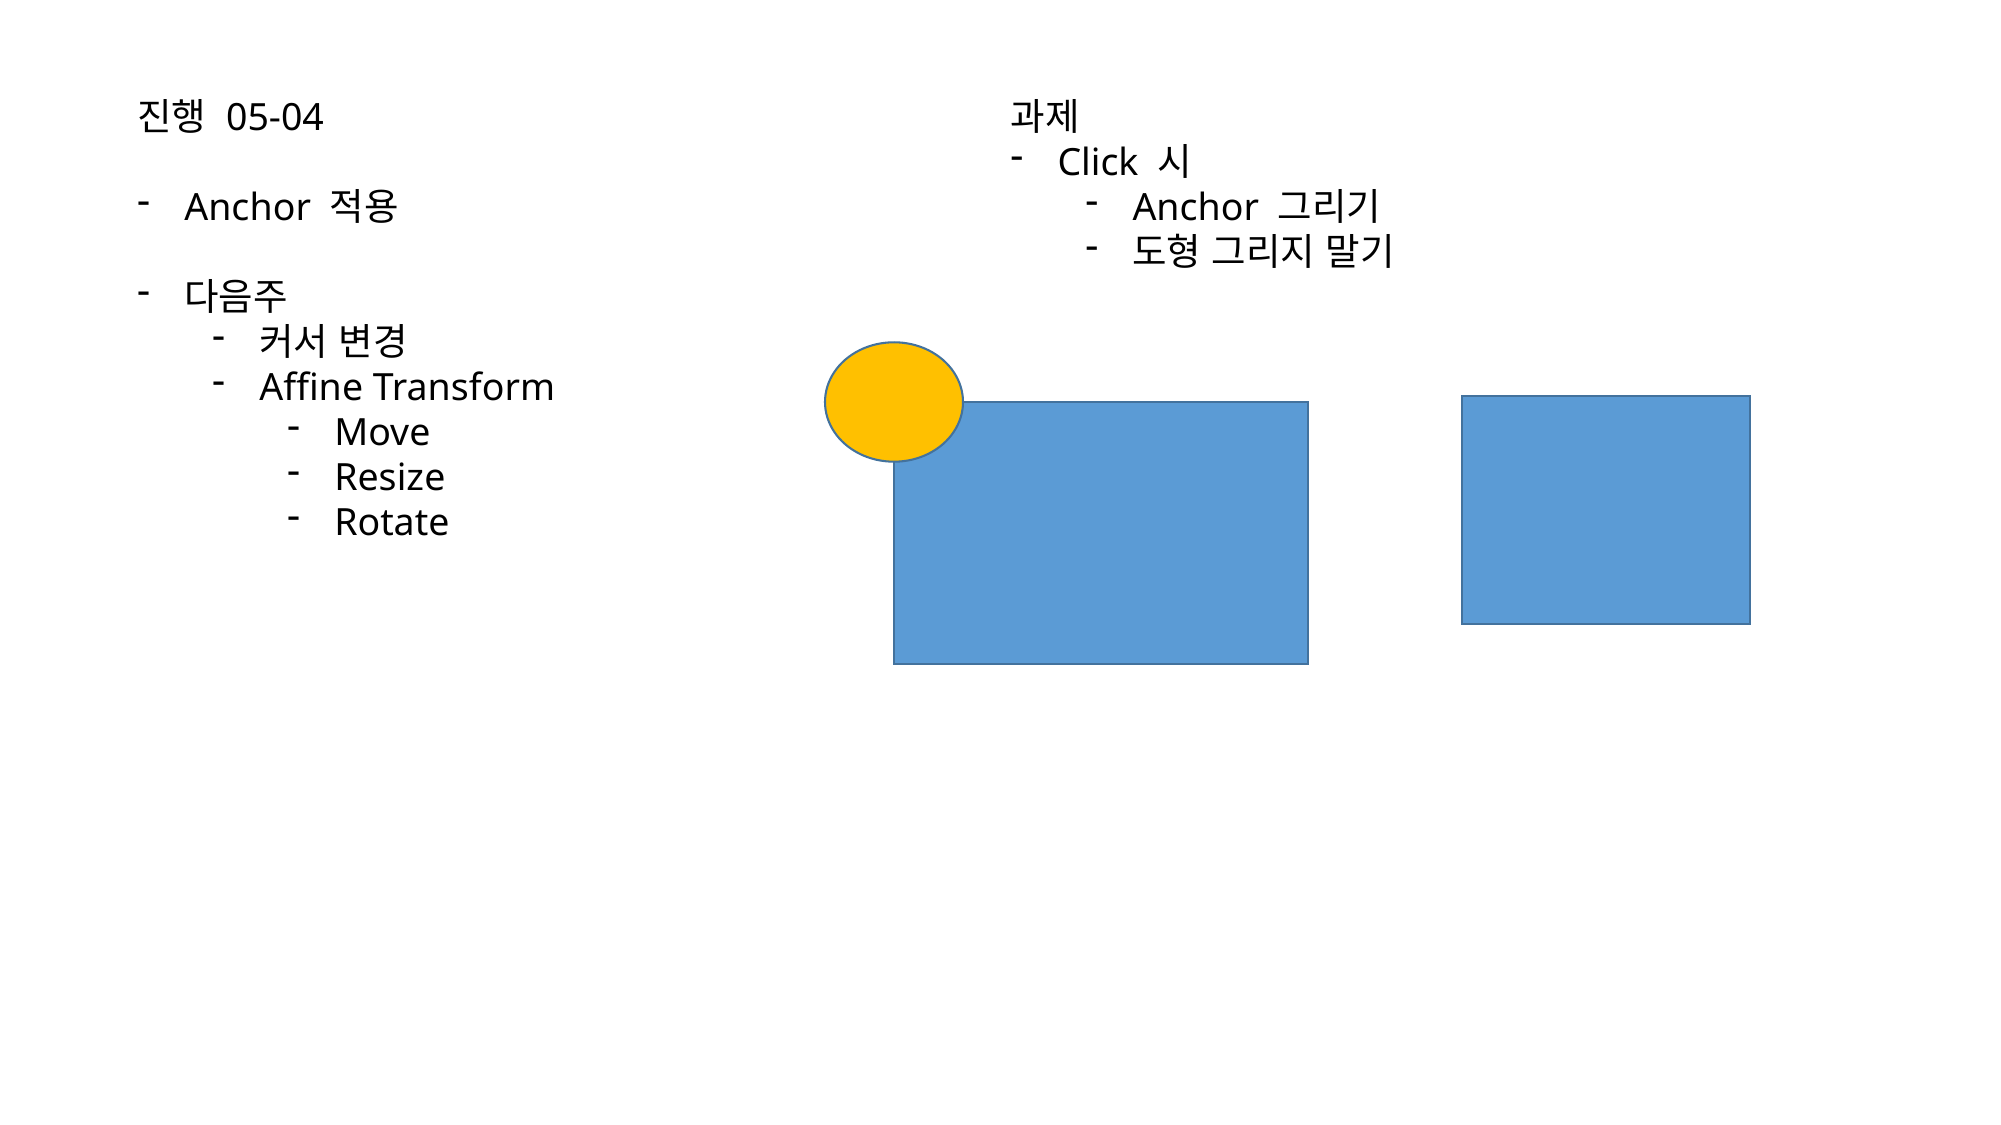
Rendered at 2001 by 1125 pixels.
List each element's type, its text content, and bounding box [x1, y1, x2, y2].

text_box [1461, 395, 1751, 625]
text_box 과제 Click 시 Anchor 그리기 도형 그리지 말기 [995, 85, 1695, 326]
text_box [823, 341, 965, 463]
text_box 진행 05-04 Anchor 적용 다음주 커서 변경 Affine Transform Move Resize Rotate [122, 85, 821, 551]
text_box [893, 401, 1309, 665]
